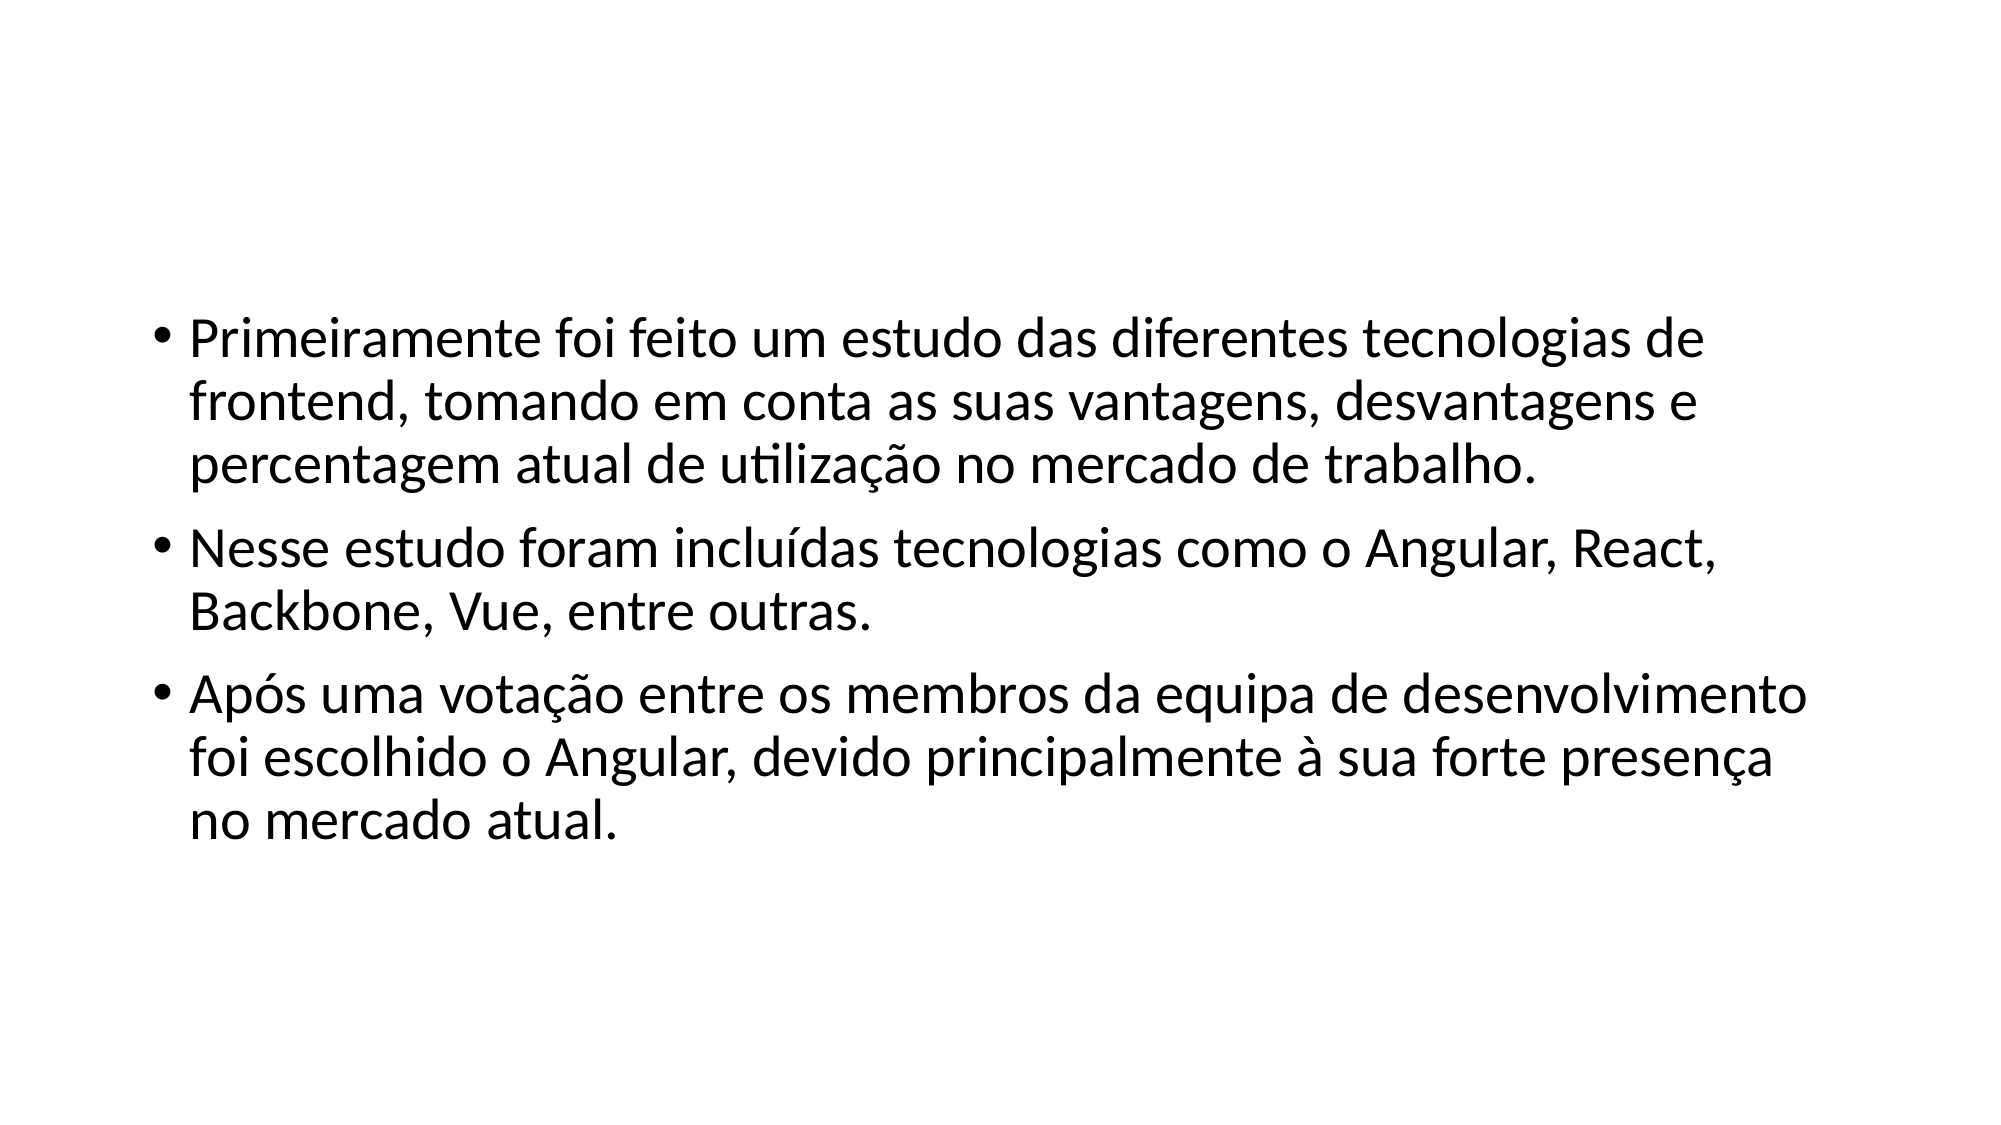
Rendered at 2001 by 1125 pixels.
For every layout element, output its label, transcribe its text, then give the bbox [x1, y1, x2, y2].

list Primeiramente foi feito um estudo das diferentes tecnologias de frontend, tomando em conta as suas vantagens, desvantagens e percentagem atual de utilização no mercado de trabalho. Nesse estudo foram incluídas tecnologias como o Angular, React, Backbone, Vue, entre outras. Após uma votação entre os membros da equipa de desenvolvimento foi escolhido o Angular, devido principalmente à sua forte presença no mercado atual. [137, 299, 1863, 1014]
